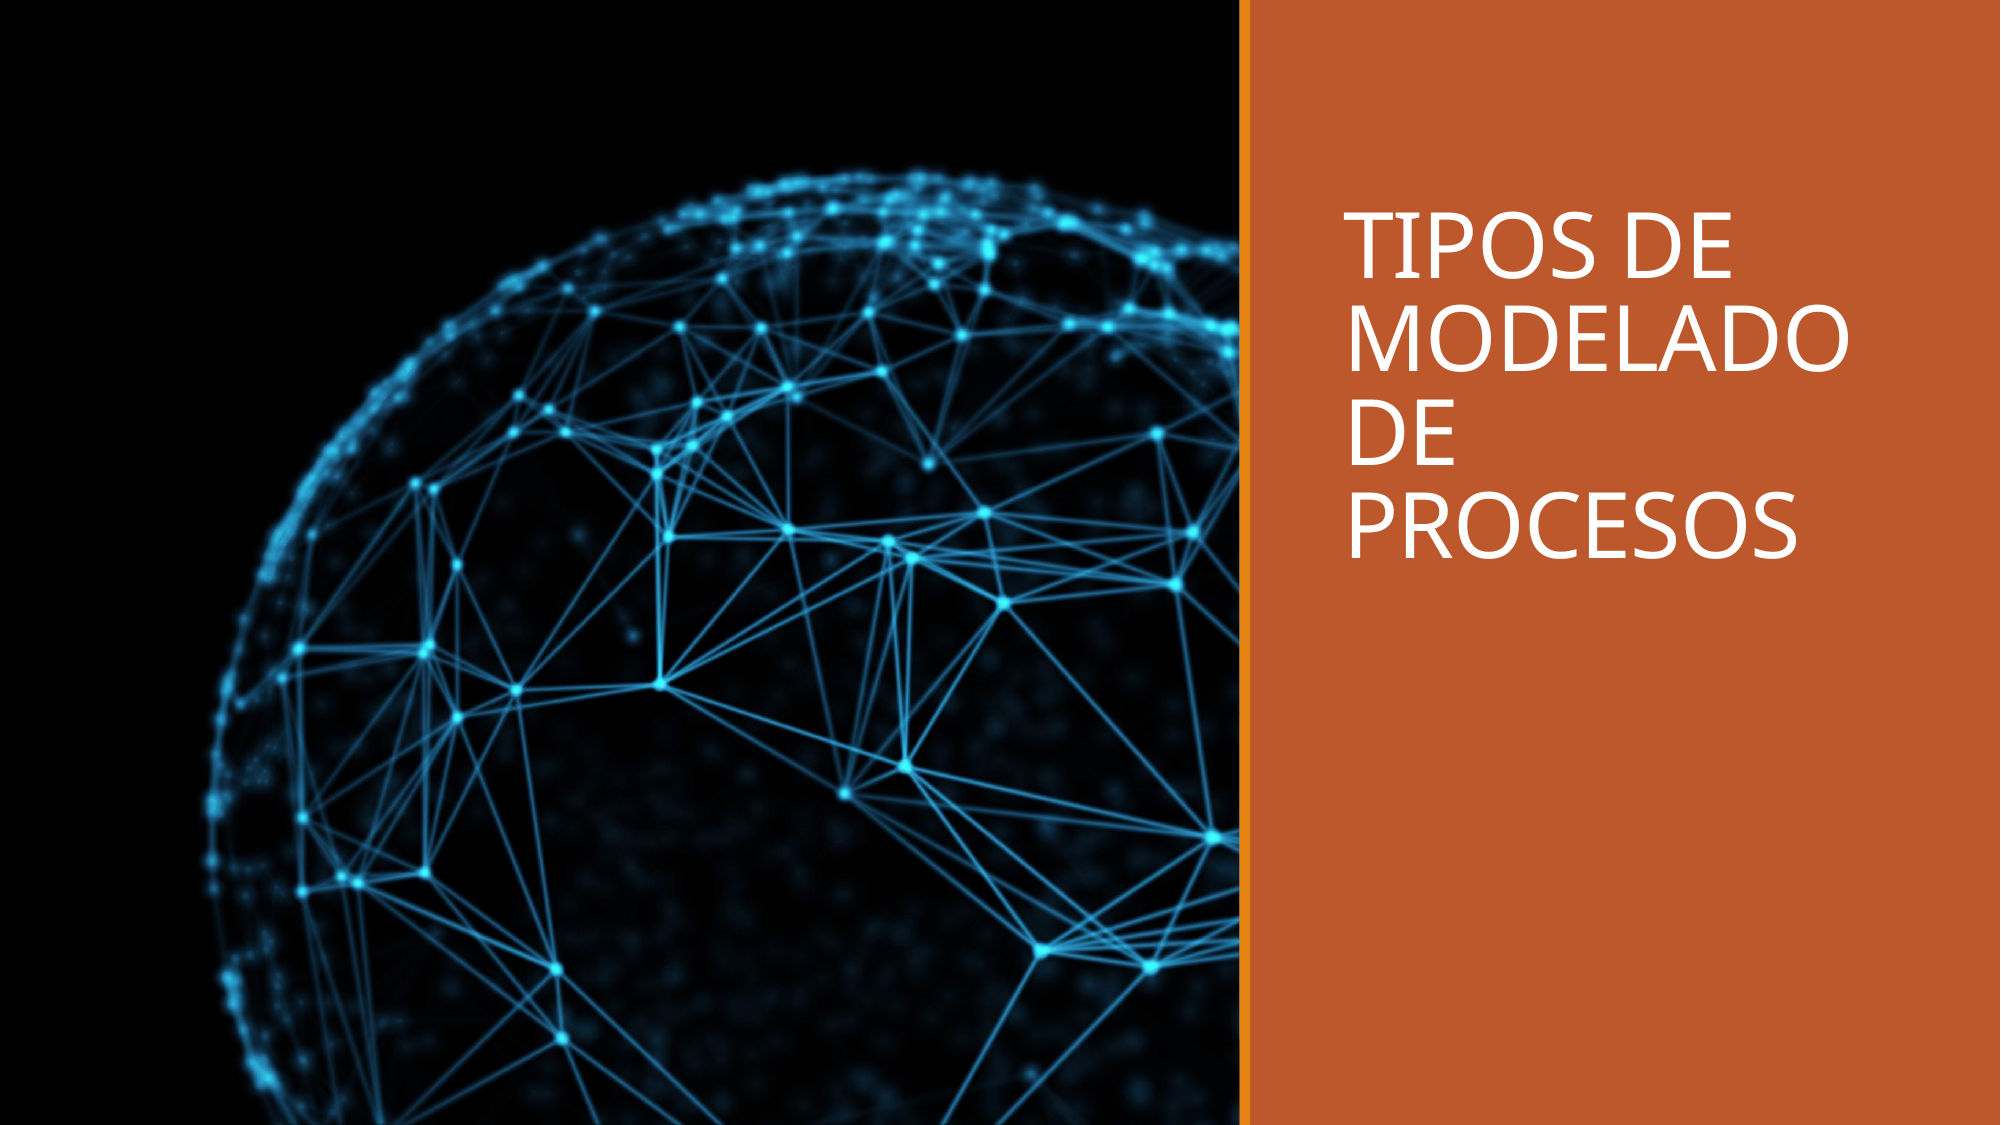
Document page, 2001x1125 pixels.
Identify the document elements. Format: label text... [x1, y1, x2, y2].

text_box [1245, 0, 1251, 710]
title TIPOS DE MODELADO DE PROCESOS [1328, 104, 1929, 585]
picture [0, 0, 1241, 1125]
text_box [1246, 723, 1251, 1125]
text_box [1251, 0, 2000, 1125]
